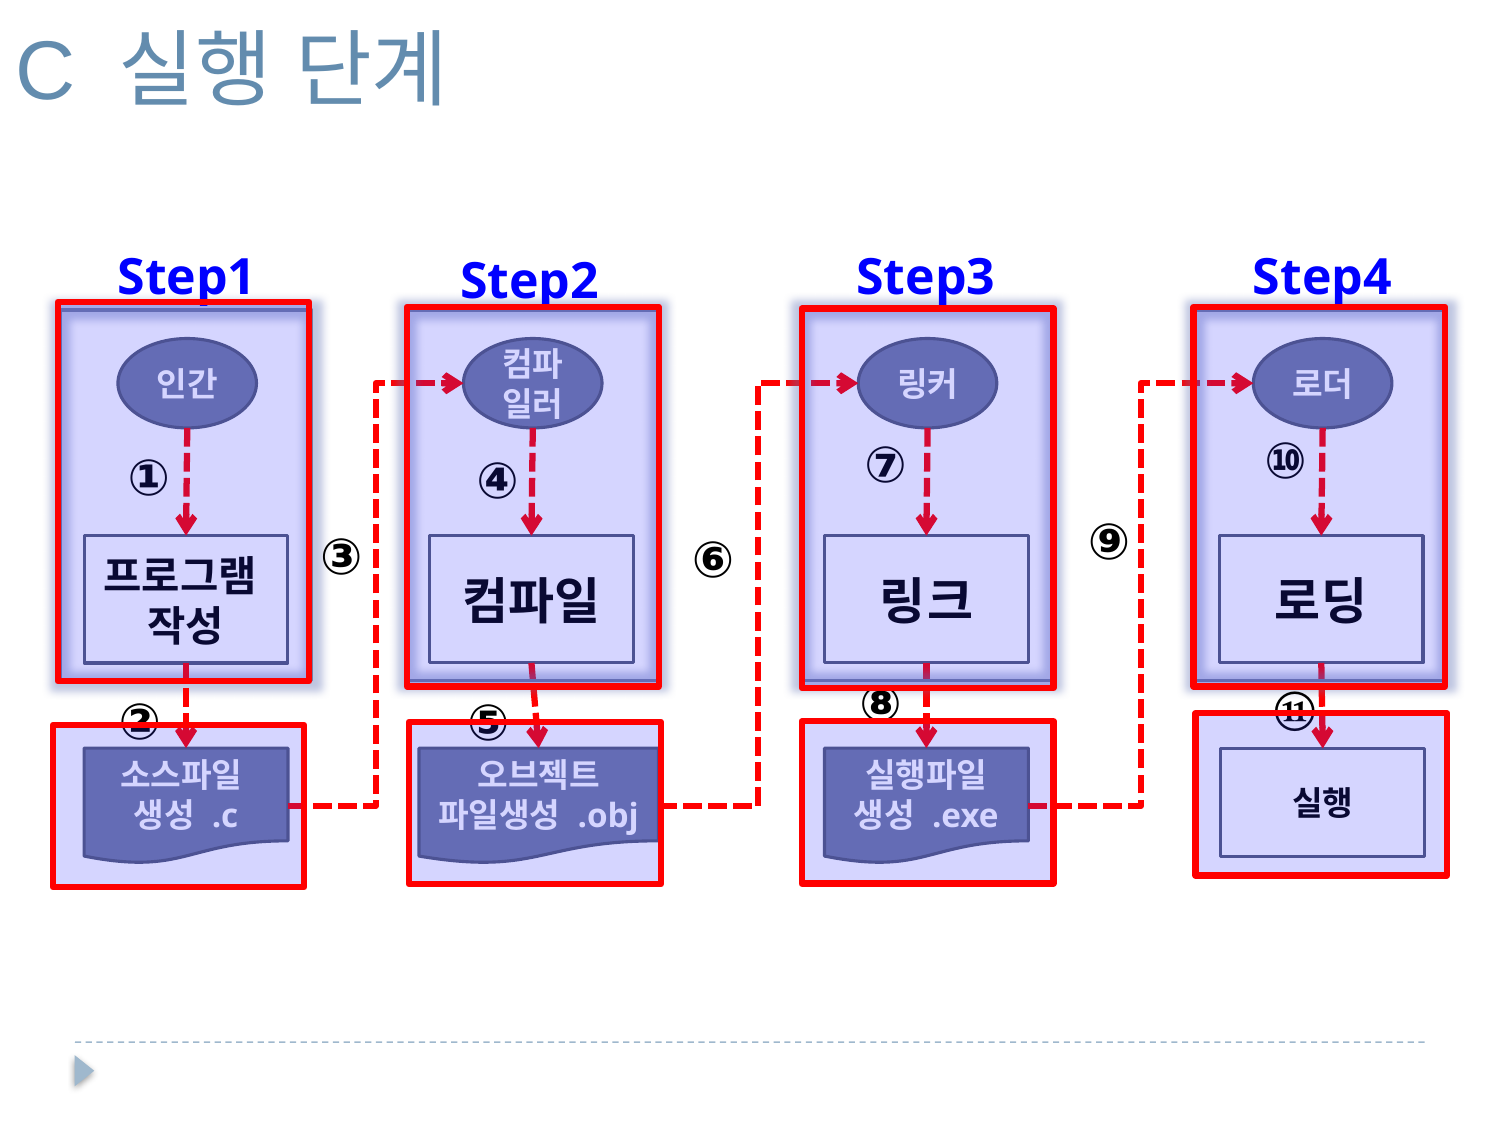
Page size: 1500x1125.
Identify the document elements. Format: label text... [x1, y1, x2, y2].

text_box ② [103, 682, 164, 725]
text_box C 실행 단계 [1, 1, 1065, 125]
text_box [1193, 307, 1446, 687]
text_box [801, 308, 1054, 688]
text_box Step1 [102, 237, 272, 301]
text_box [1195, 713, 1448, 876]
text_box [57, 301, 310, 682]
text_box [1028, 383, 1254, 807]
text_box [287, 383, 464, 807]
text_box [531, 662, 539, 749]
text_box [801, 721, 1054, 884]
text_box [658, 383, 859, 807]
text_box [406, 307, 659, 687]
text_box Step2 [445, 240, 614, 307]
text_box ⑧ [865, 688, 917, 721]
text_box Step3 [841, 237, 1011, 308]
text_box ⑪ [1259, 687, 1332, 713]
text_box Step4 [1238, 237, 1407, 307]
text_box ⑤ [469, 687, 513, 721]
text_box [52, 725, 305, 888]
text_box [409, 721, 661, 885]
